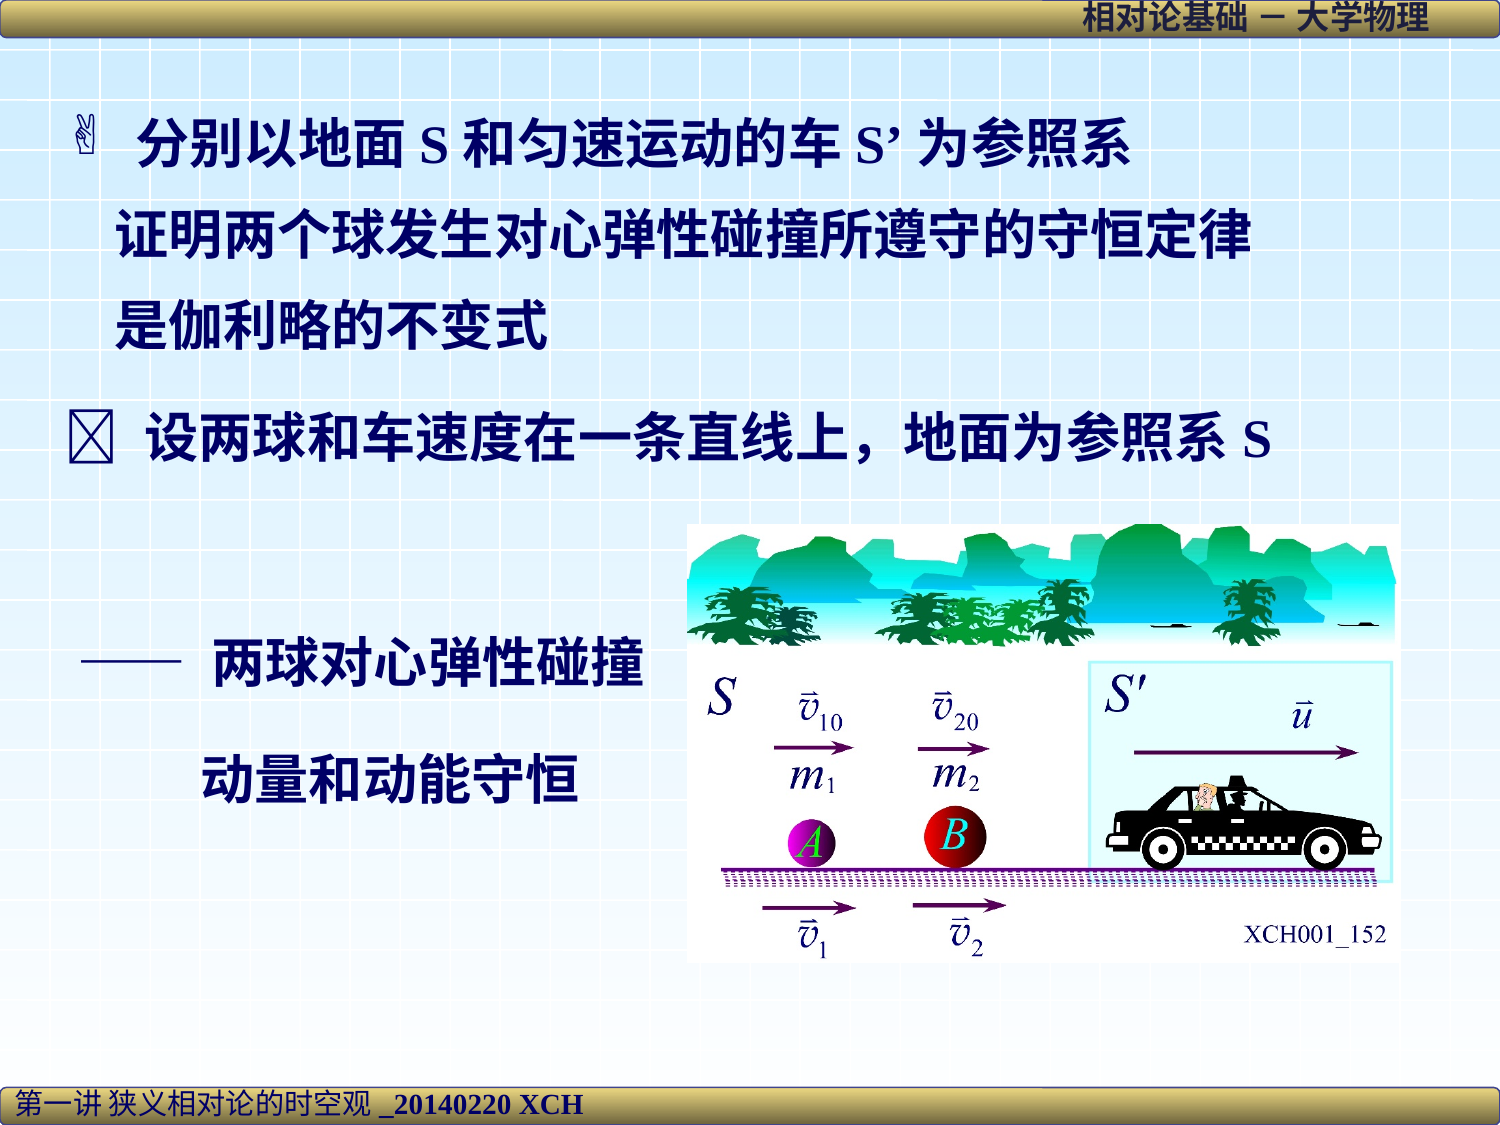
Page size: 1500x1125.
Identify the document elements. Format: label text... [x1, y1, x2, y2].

text_box 分别以地面S和匀速运动的车S’为参照系 证明两个球发生对心弹性碰撞所遵守的守恒定律 是伽利略的不变式 [50, 75, 1450, 364]
text_box —— 两球对心弹性碰撞 动量和动能守恒 [62, 569, 663, 818]
picture [687, 524, 1400, 963]
text_box  设两球和车速度在一条直线上，地面为参照系S [50, 388, 1375, 476]
